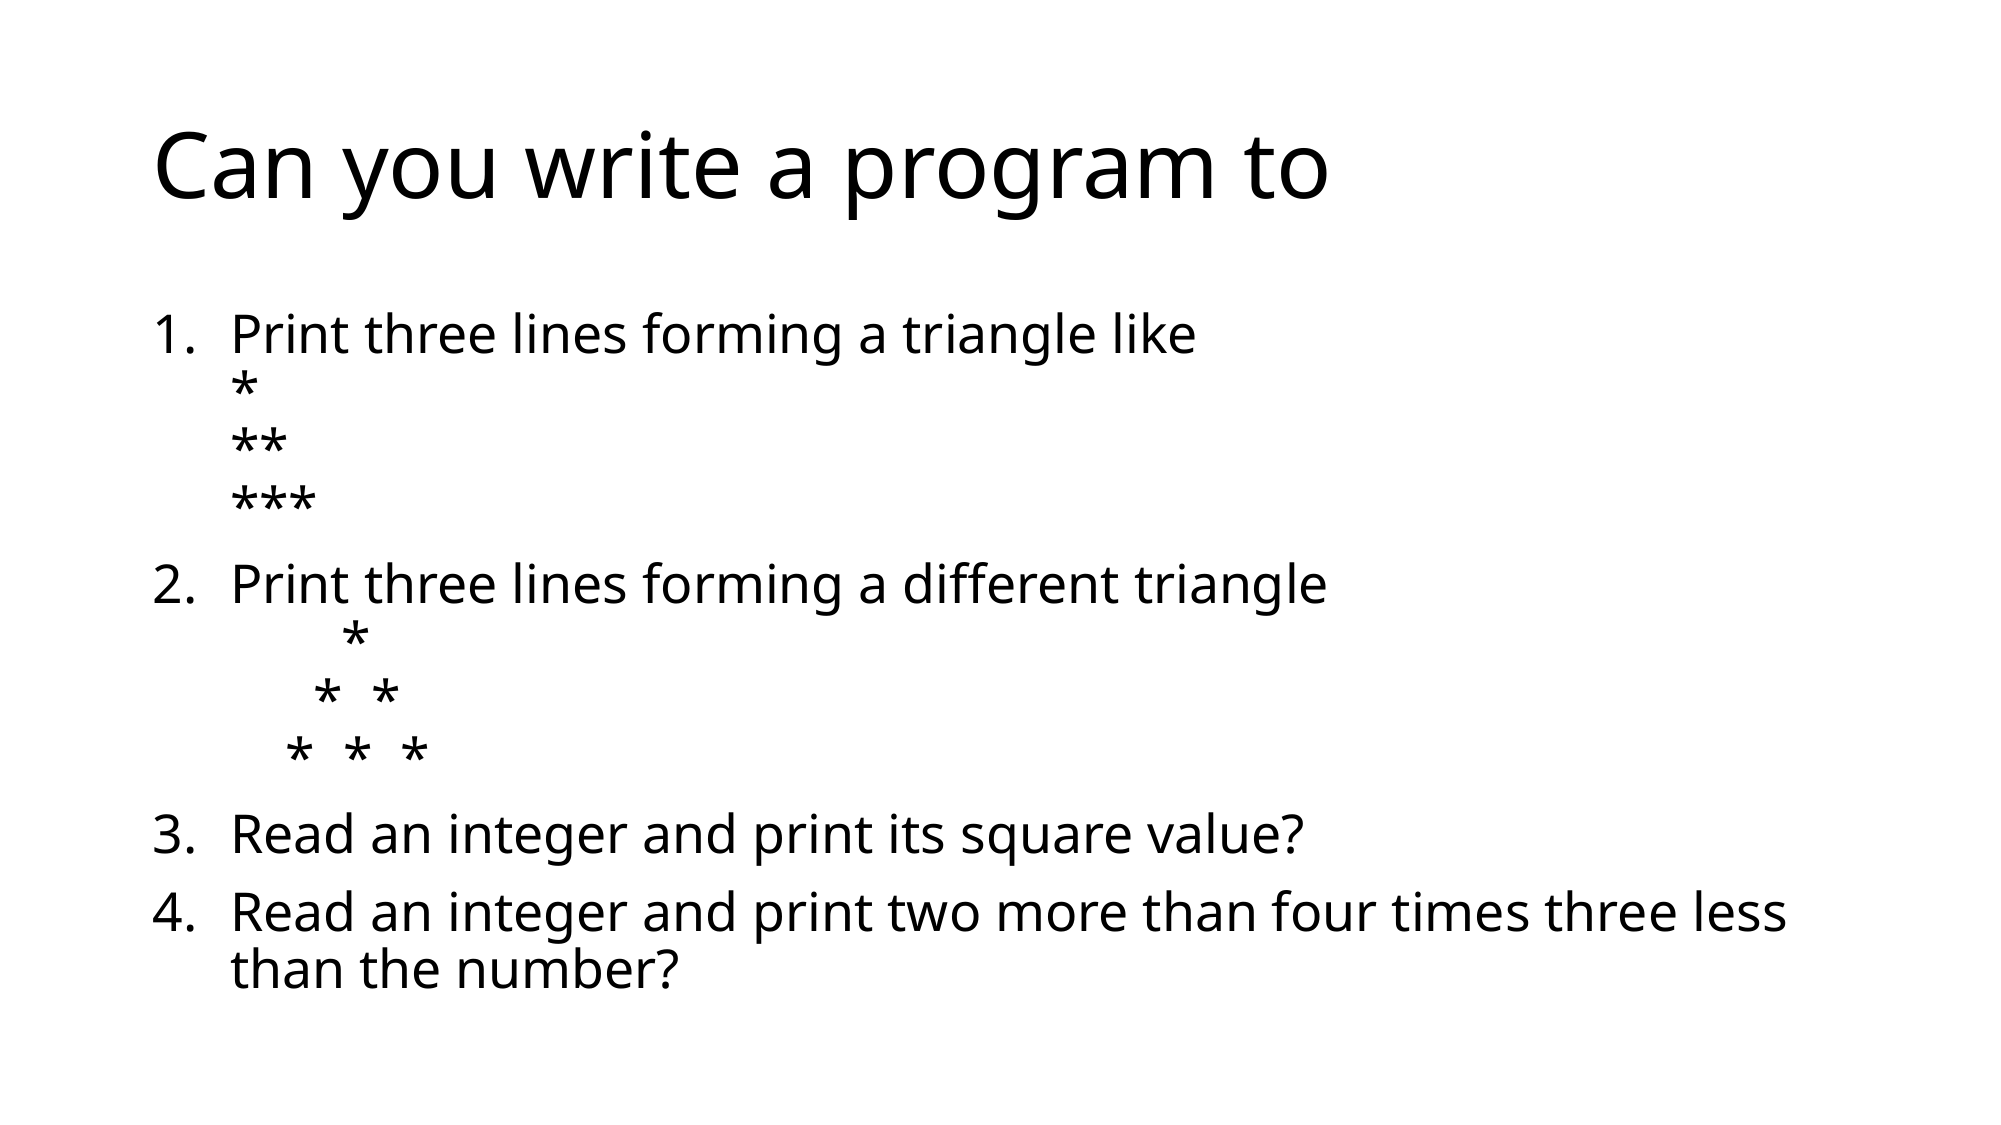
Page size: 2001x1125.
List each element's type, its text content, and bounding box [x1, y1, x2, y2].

list Print three lines forming a triangle like * ** *** Print three lines forming a different triangle * * * * * * Read an integer and print its square value? Read an integer and print two more than four times three less than the number? [137, 299, 1863, 1014]
title Can you write a program to [137, 59, 1863, 278]
